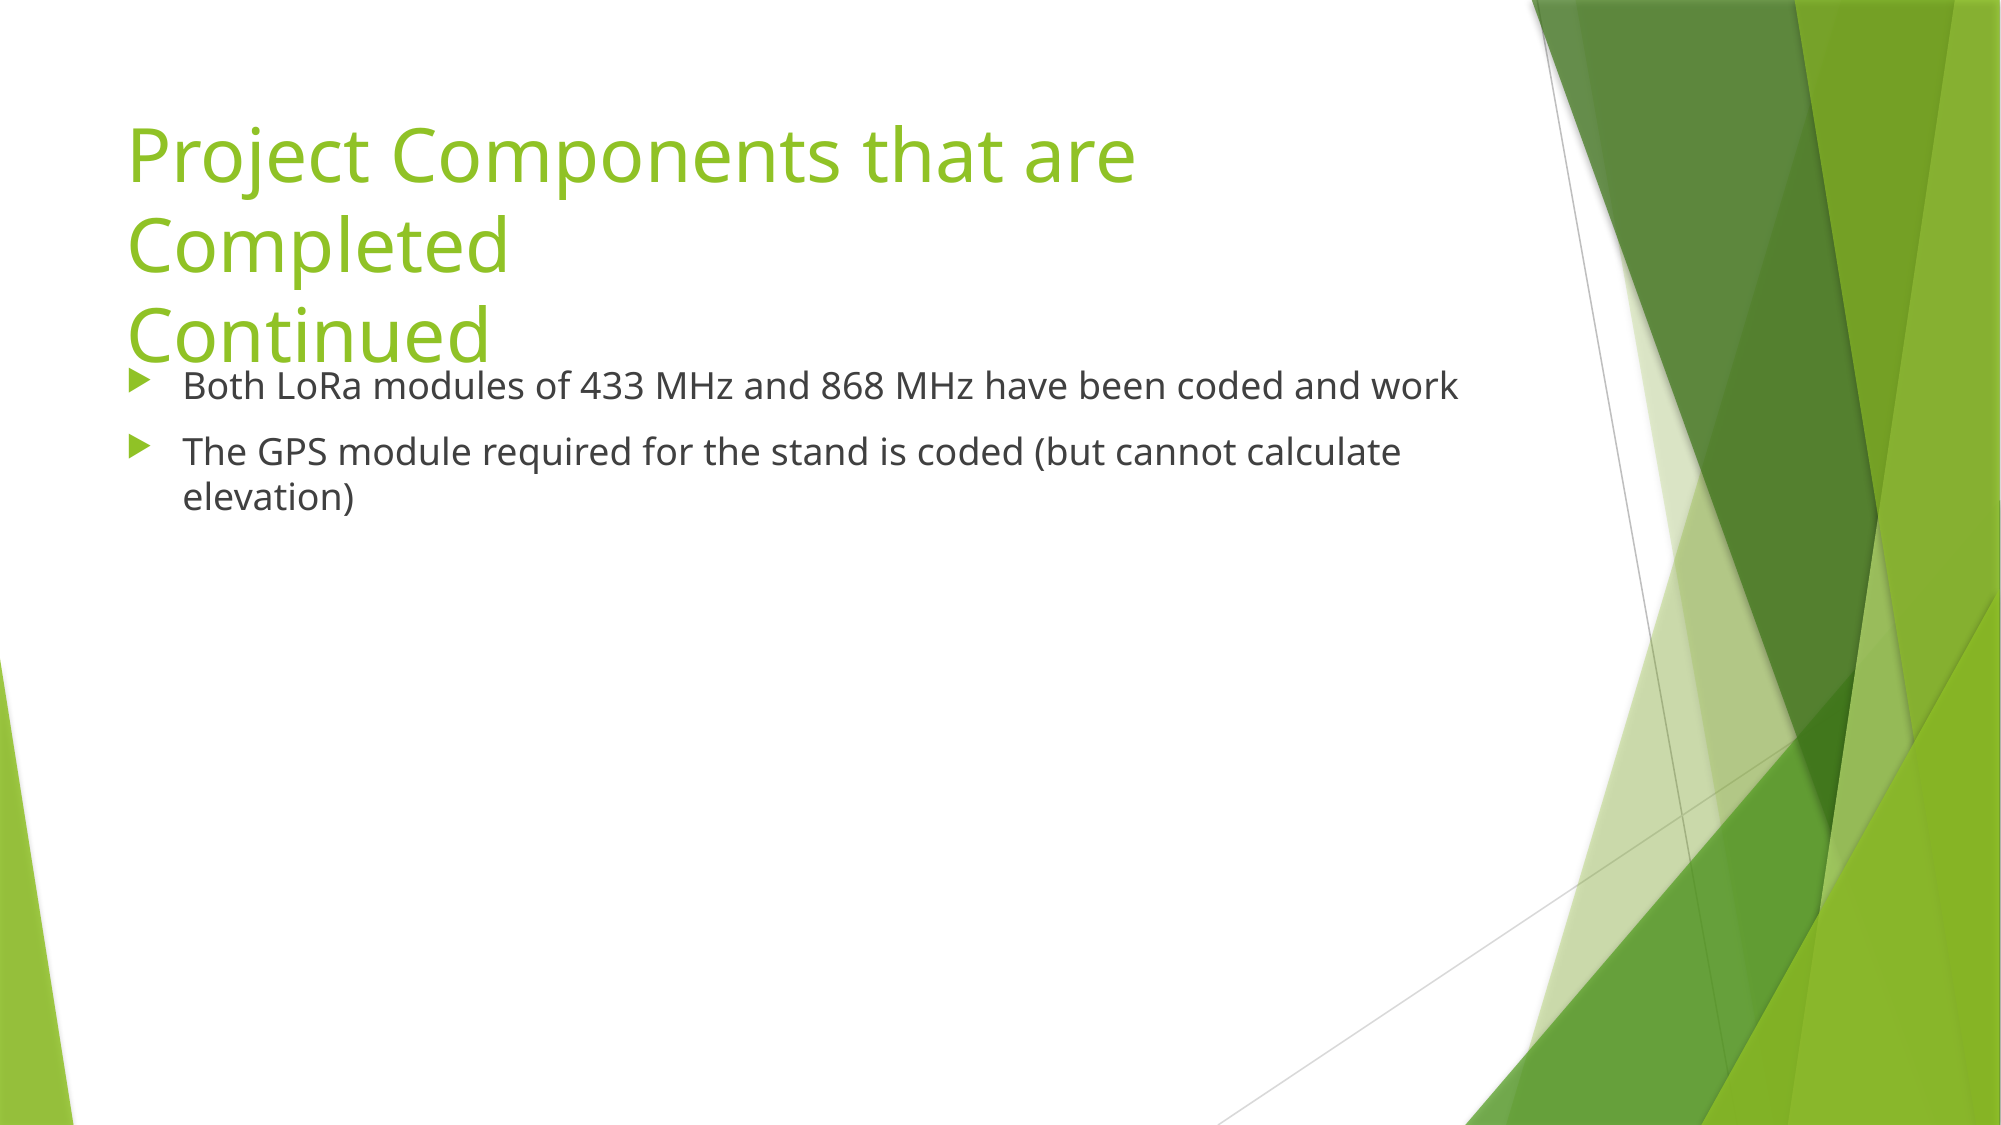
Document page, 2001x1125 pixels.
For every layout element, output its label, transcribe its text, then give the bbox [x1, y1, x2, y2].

list Both LoRa modules of 433 MHz and 868 MHz have been coded and work The GPS module required for the stand is coded (but cannot calculate elevation) [111, 354, 1522, 992]
title Project Components that are Completed Continued [111, 99, 1522, 317]
